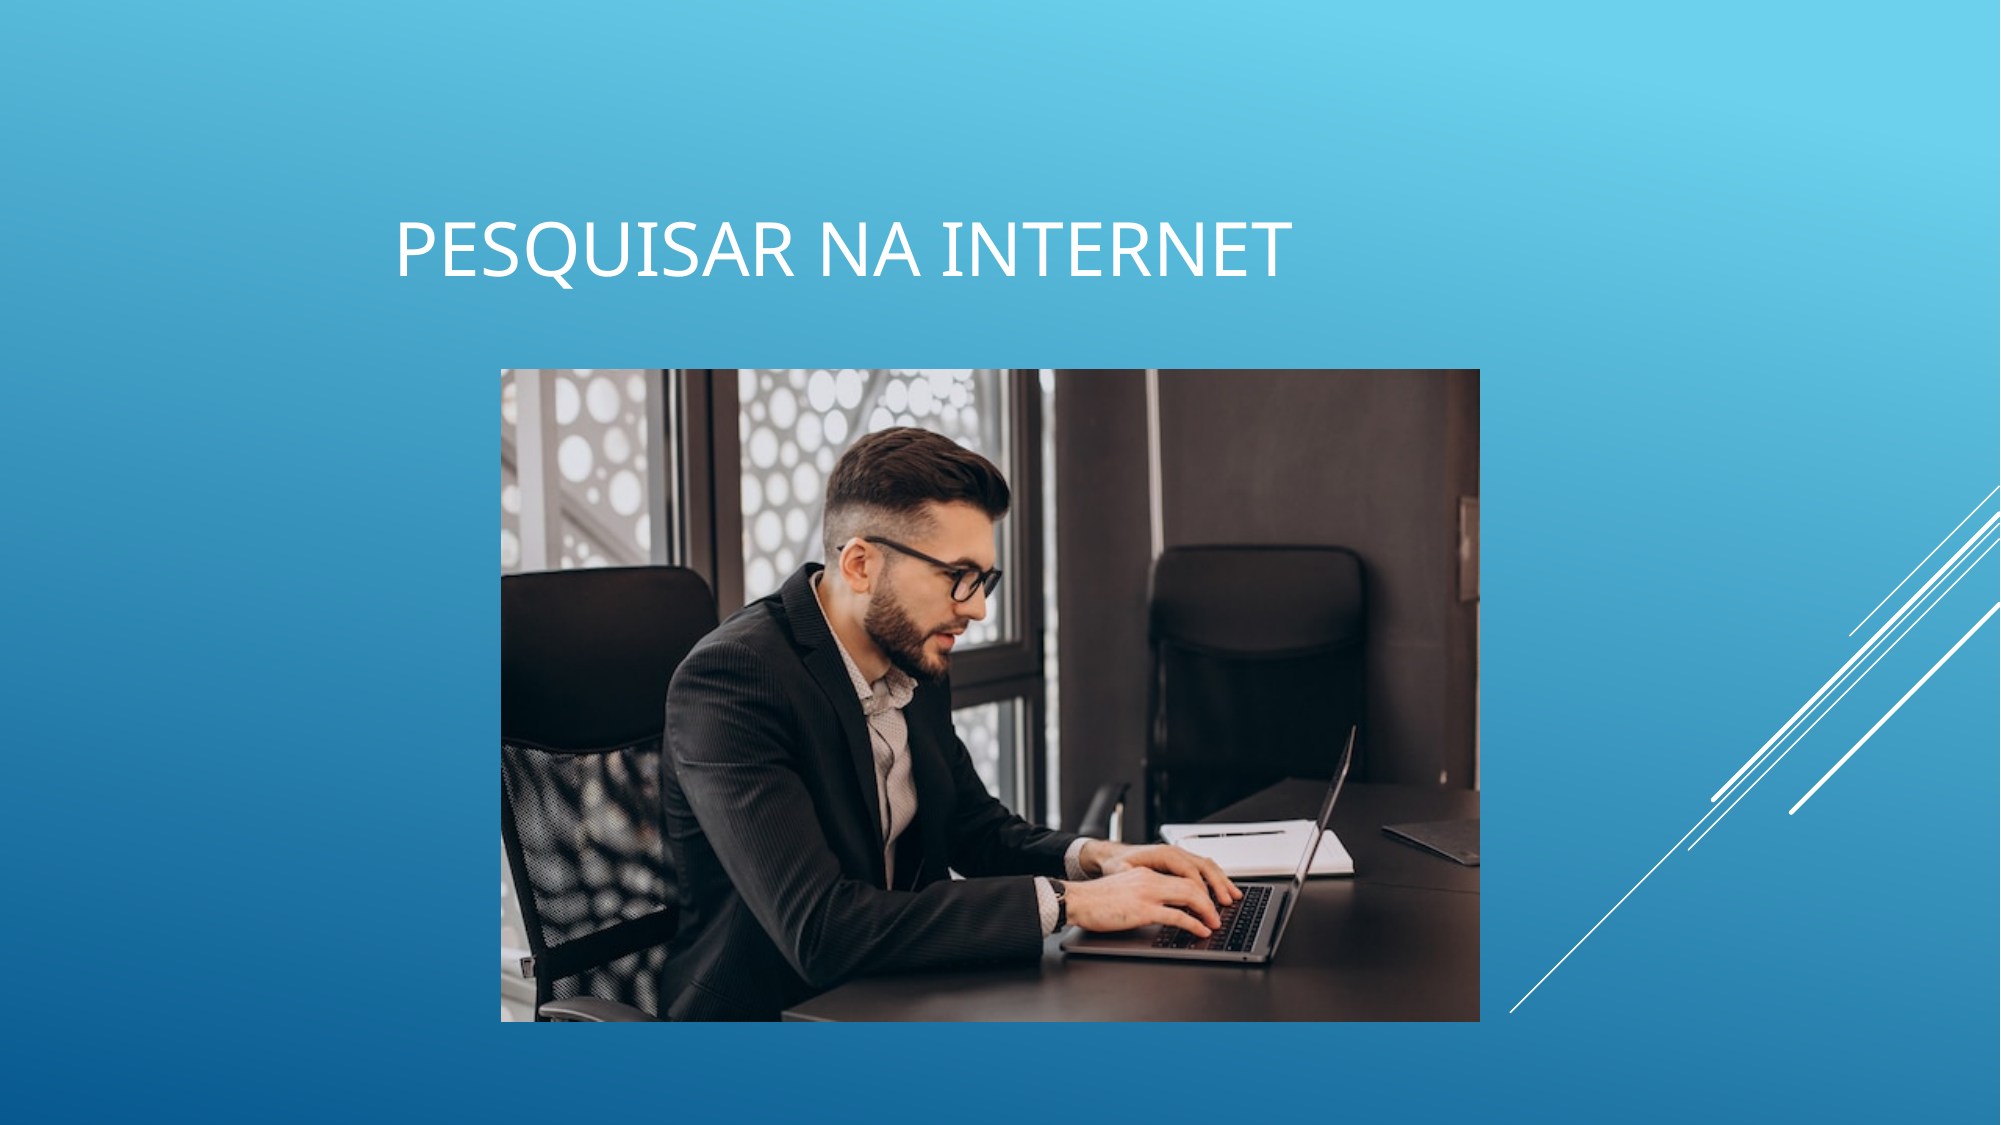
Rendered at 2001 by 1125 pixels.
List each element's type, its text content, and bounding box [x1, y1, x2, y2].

picture [501, 369, 1480, 1022]
title Pesquisar na internet [378, 122, 1779, 370]
